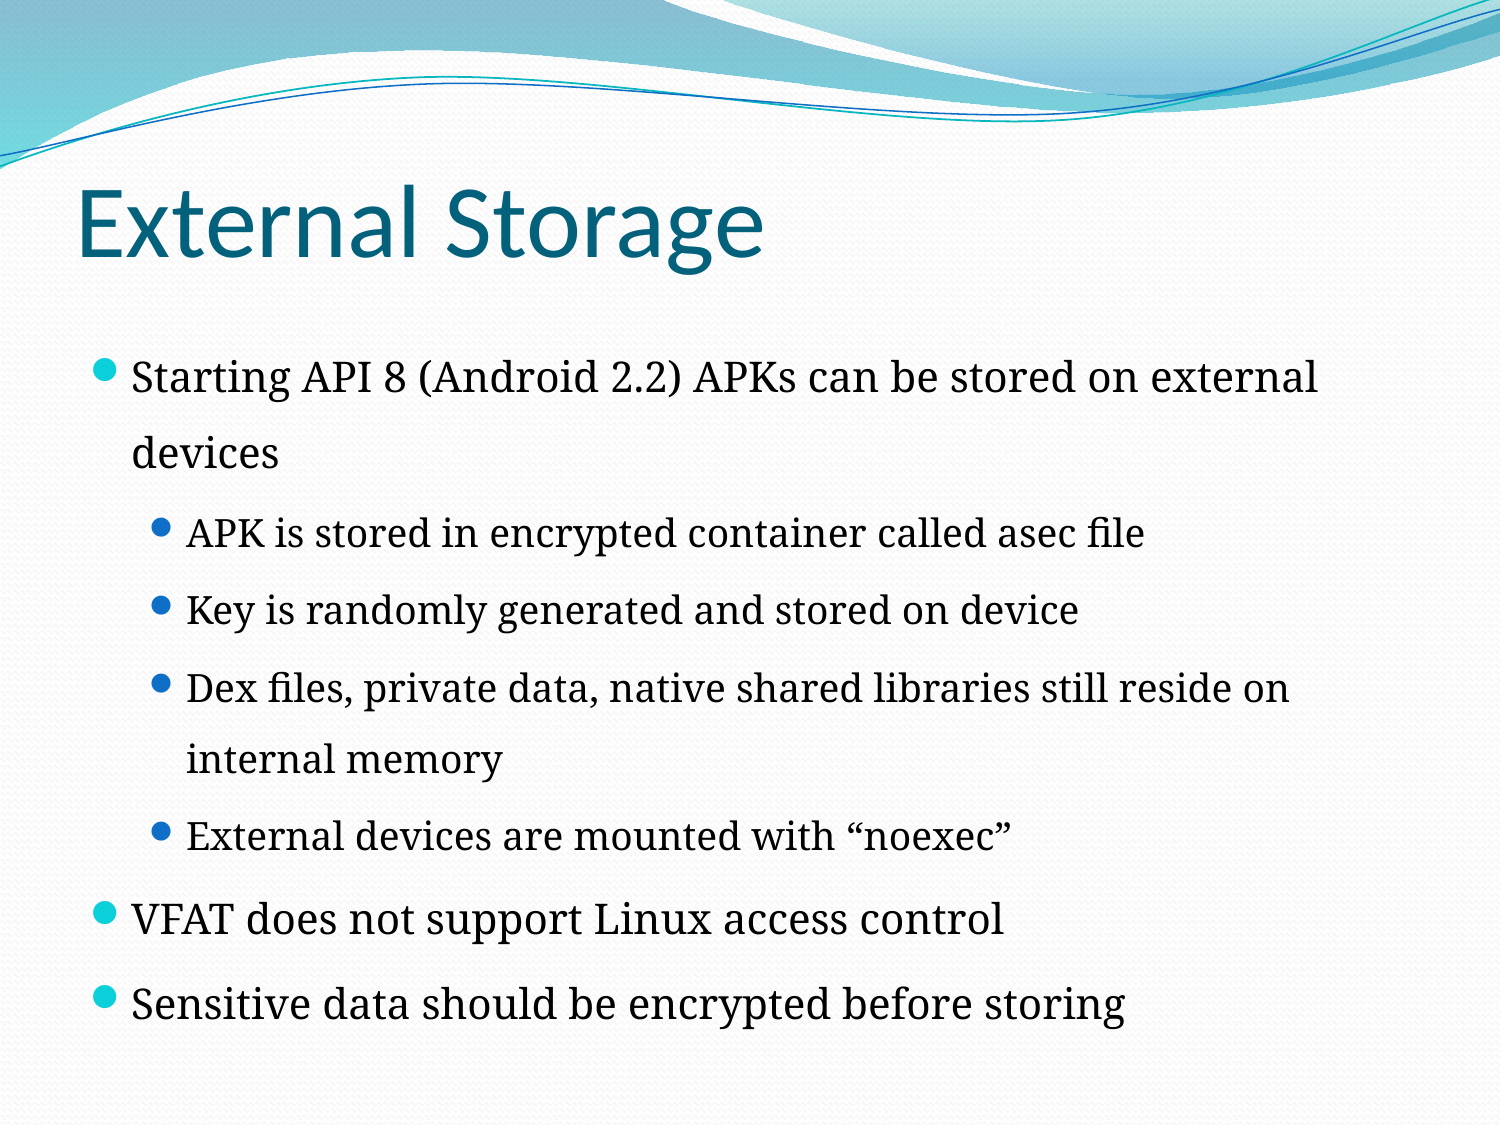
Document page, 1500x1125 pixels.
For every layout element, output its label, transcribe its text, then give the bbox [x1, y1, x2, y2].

title External Storage [75, 87, 1425, 278]
list Starting API 8 (Android 2.2) APKs can be stored on external devices APK is stored in encrypted container called asec file Key is randomly generated and stored on device Dex files, private data, native shared libraries still reside on internal memory External devices are mounted with “noexec” VFAT does not support Linux access control Sensitive data should be encrypted before storing [75, 317, 1425, 1038]
